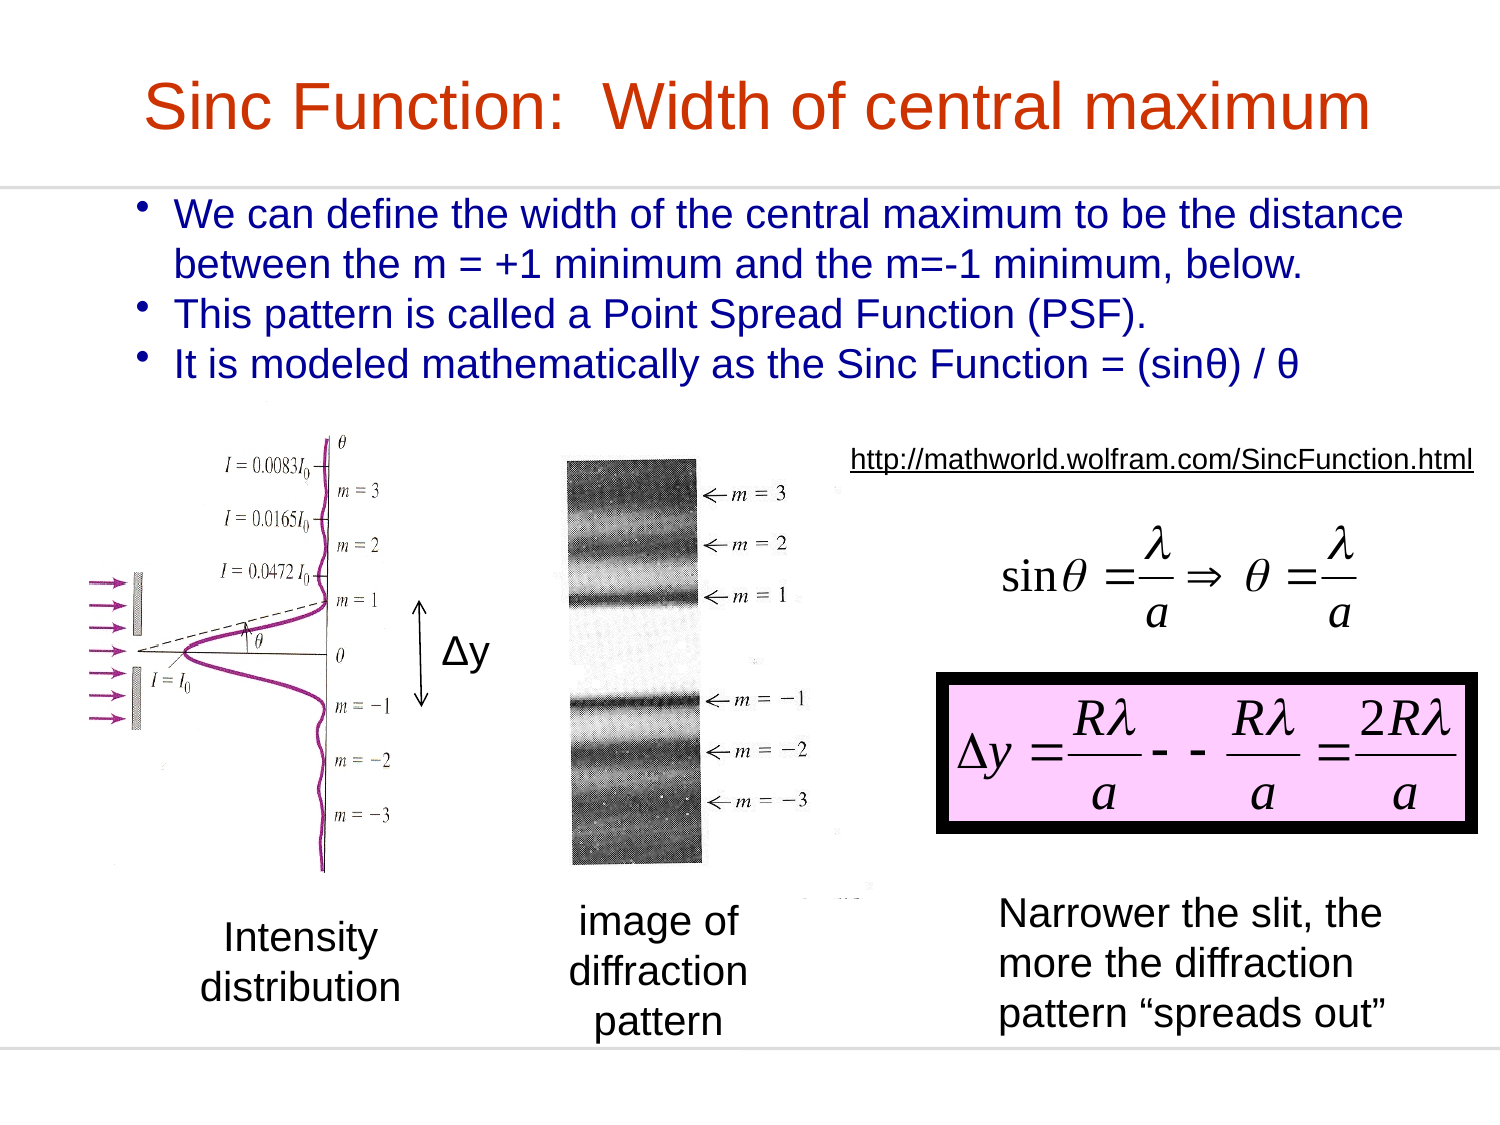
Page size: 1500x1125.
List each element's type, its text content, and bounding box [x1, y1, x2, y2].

text_box We can define the width of the central maximum to be the distance between the m = +1 minimum and the m=-1 minimum, below. This pattern is called a Point Spread Function (PSF). It is modeled mathematically as the Sinc Function = (sinθ) / θ [120, 179, 1439, 355]
text_box image of diffraction pattern [485, 886, 833, 1052]
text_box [948, 684, 1466, 822]
text_box http://mathworld.wolfram.com/SincFunction.html [879, 432, 1500, 483]
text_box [418, 599, 422, 708]
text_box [89, 401, 475, 1009]
picture [506, 416, 874, 900]
text_box Narrower the slit, the more the diffraction pattern “spreads out” [983, 878, 1406, 939]
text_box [994, 519, 1362, 633]
text_box Δy [479, 616, 501, 682]
text_box Sinc Function: Width of central maximum [128, 55, 1388, 150]
